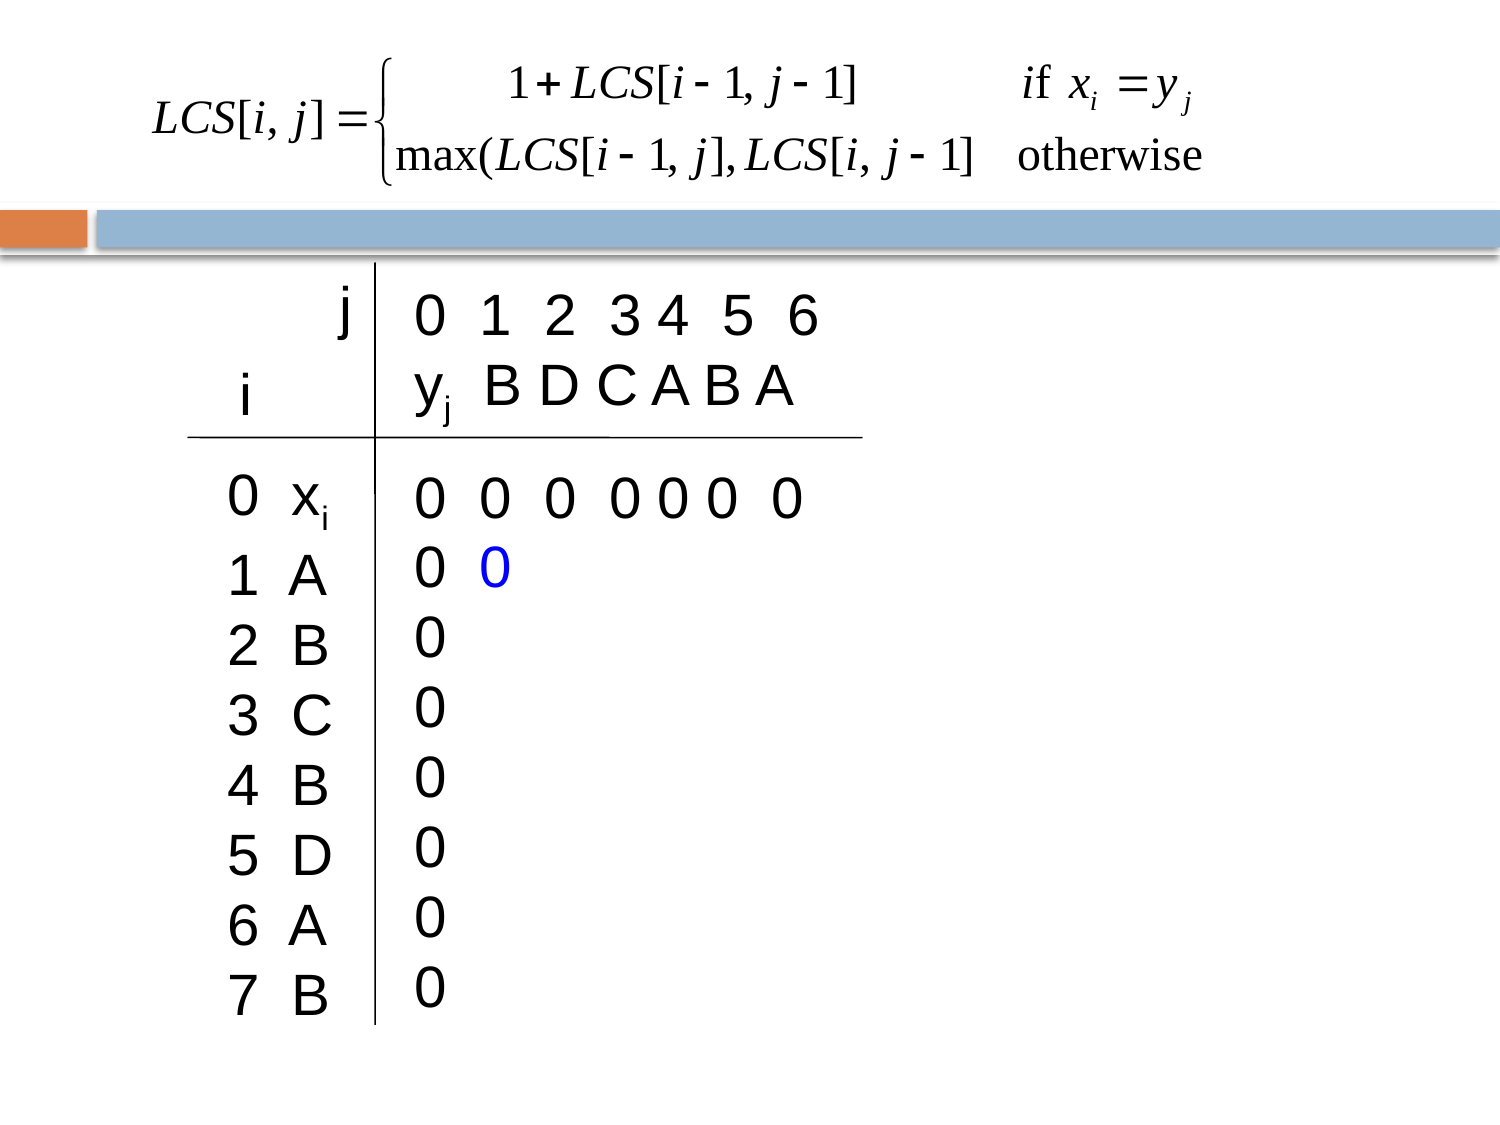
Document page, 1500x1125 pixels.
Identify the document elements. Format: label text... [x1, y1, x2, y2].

text_box 0 xi 1 A 2 B 3 C 4 B 5 D 6 A 7 B [212, 449, 375, 1035]
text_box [143, 49, 1213, 194]
text_box j [324, 262, 450, 348]
text_box 0 0 0 0 0 0 0 0 0 0 0 0 0 0 0 [399, 452, 863, 1027]
text_box 0 1 2 3 4 5 6 yj B D C A B A [399, 269, 1288, 435]
text_box i [225, 350, 350, 435]
